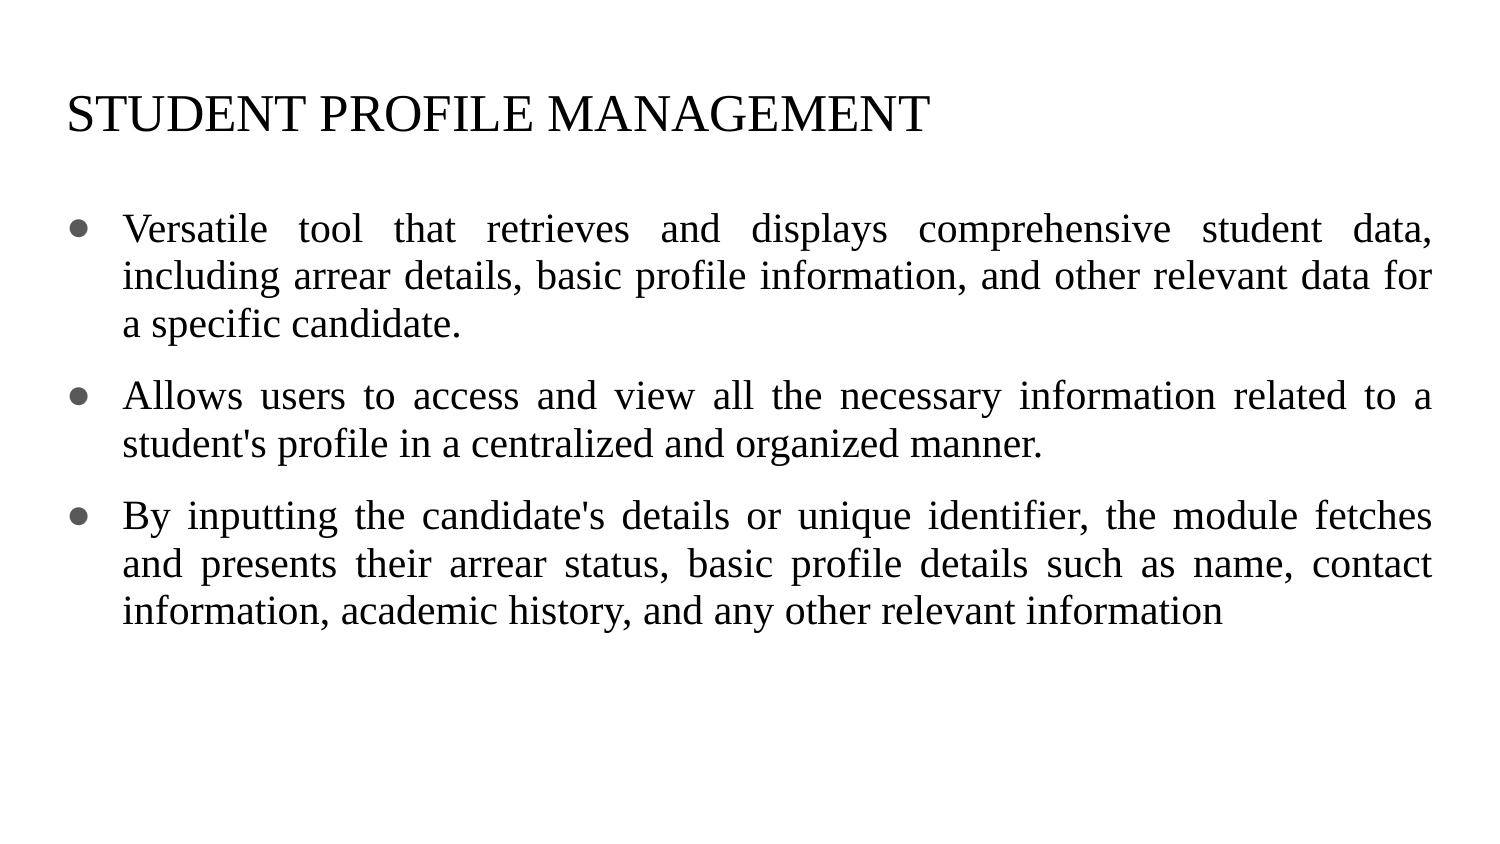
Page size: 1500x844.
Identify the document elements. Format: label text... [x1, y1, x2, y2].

title STUDENT PROFILE MANAGEMENT [51, 63, 1449, 158]
list Versatile tool that retrieves and displays comprehensive student data, including arrear details, basic profile information, and other relevant data for a specific candidate. Allows users to access and view all the necessary information related to a student's profile in a centralized and organized manner. By inputting the candidate's details or unique identifier, the module fetches and presents their arrear status, basic profile details such as name, contact information, academic history, and any other relevant information [51, 189, 1449, 750]
